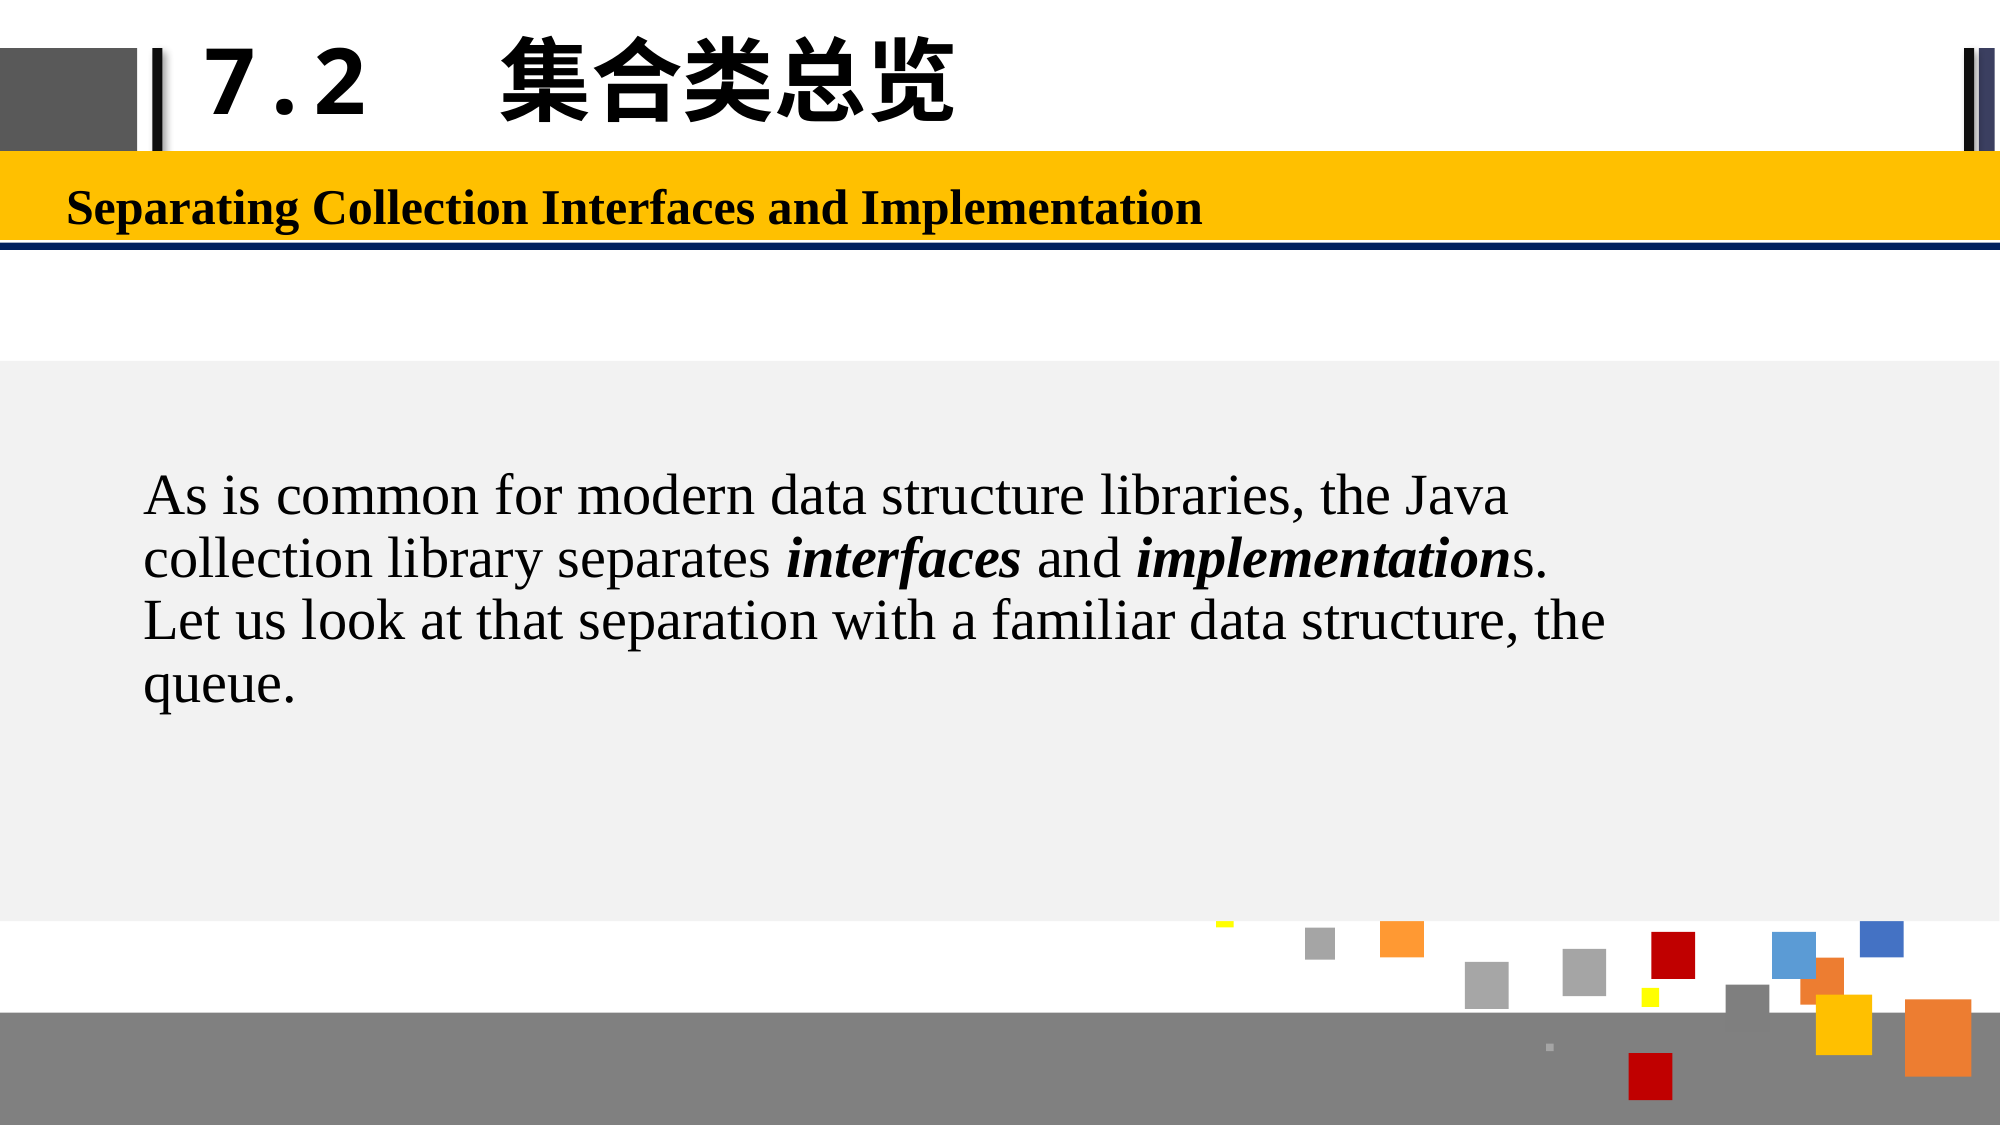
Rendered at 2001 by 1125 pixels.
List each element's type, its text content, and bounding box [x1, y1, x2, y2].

text_box [0, 242, 2000, 251]
text_box [0, 360, 2000, 922]
title 7.2 集合类总览 [187, 2, 1459, 151]
text_box [0, 1012, 2000, 1125]
text_box As is common for modern data structure libraries, the Java collection library separates interfaces and implementations. Let us look at that separation with a familiar data structure, the queue. [128, 456, 1629, 887]
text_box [1078, 877, 1972, 1101]
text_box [0, 151, 2000, 241]
